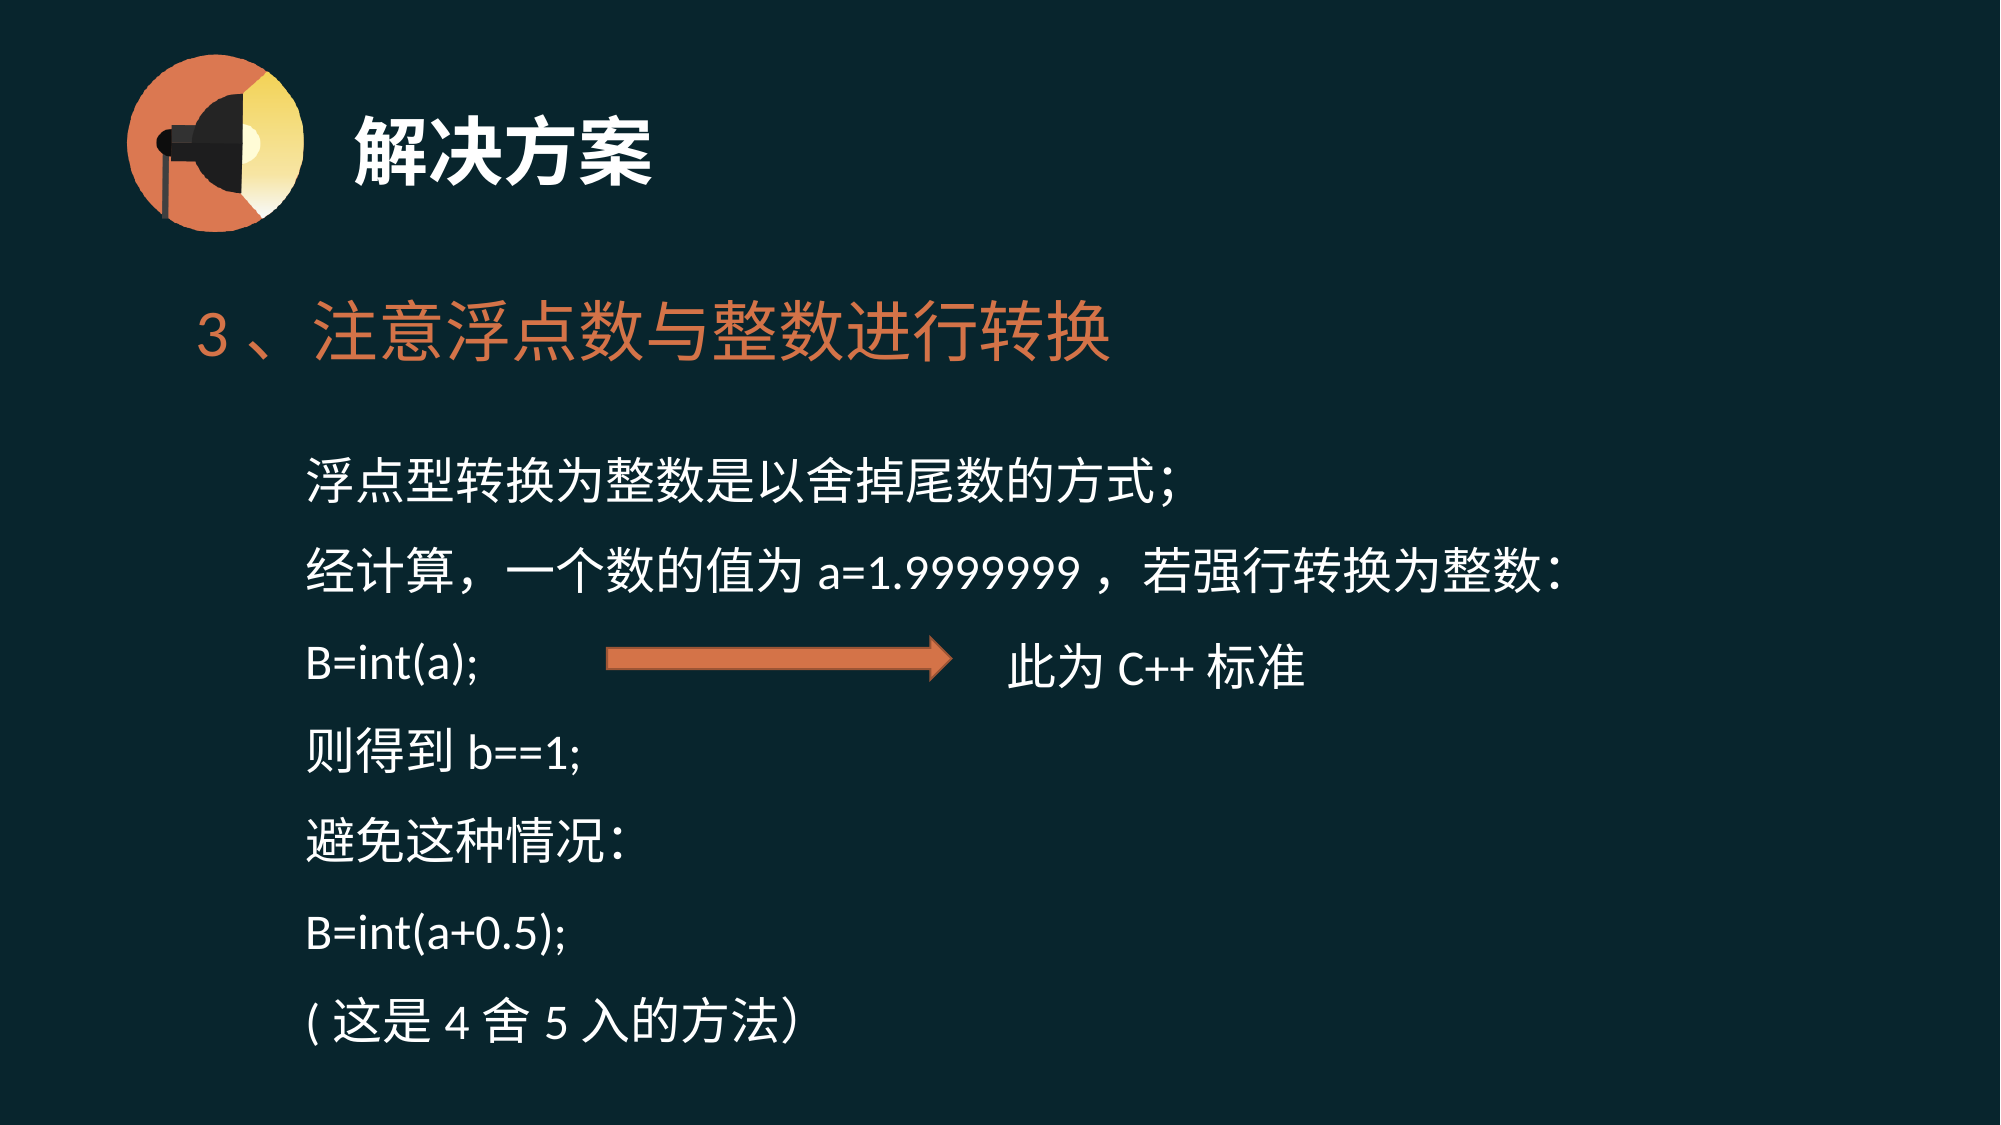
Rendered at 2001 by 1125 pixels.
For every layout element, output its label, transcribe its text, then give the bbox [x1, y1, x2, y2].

text_box [605, 634, 953, 683]
title 解决方案 [338, 90, 1532, 209]
picture [126, 54, 304, 232]
text_box 3、注意浮点数与整数进行转换 [180, 282, 1492, 377]
text_box 此为C++标准 [991, 628, 1360, 703]
text_box 浮点型转换为整数是以舍掉尾数的方式； 经计算，一个数的值为a=1.9999999，若强行转换为整数： B=int(a); 则得到b==1; 避免这种情况： B=int(a+0.5); (这是4舍5入的方法） [290, 412, 1580, 1058]
